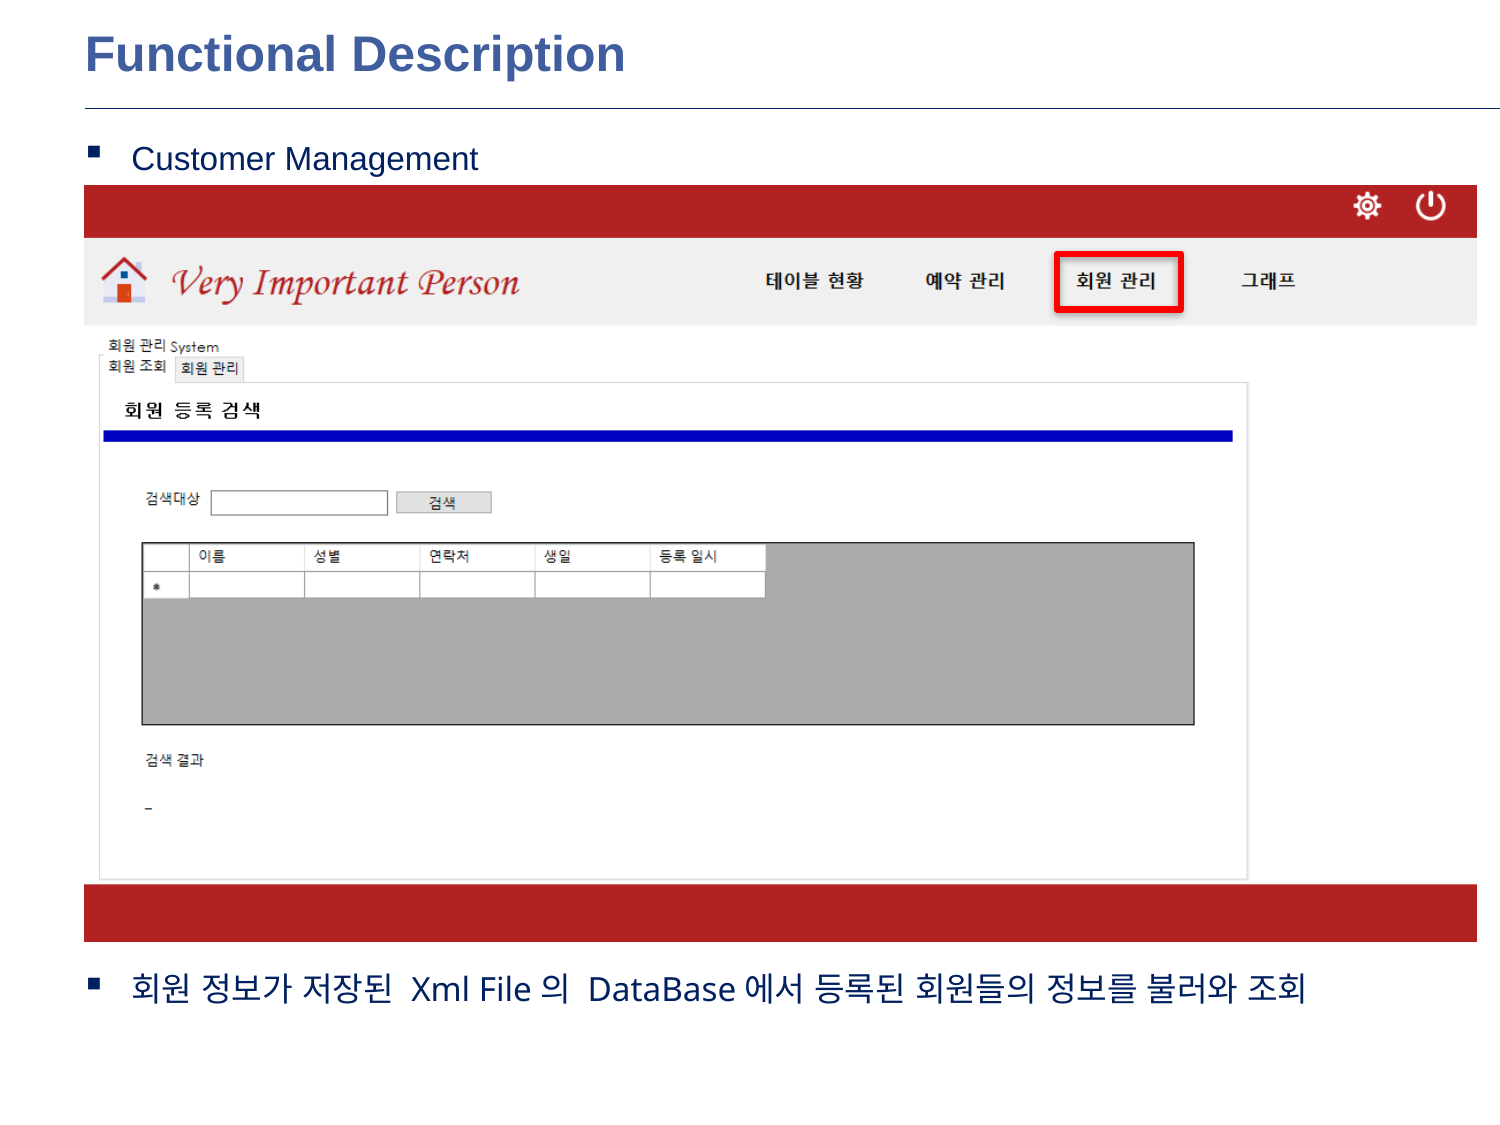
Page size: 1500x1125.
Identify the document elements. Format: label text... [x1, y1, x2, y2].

list Customer Management 회원 정보가 저장된 Xml File의 DataBase에서 등록된 회원들의 정보를 불러와 조회 [84, 137, 1405, 184]
picture [84, 185, 1478, 943]
list Customer Management 회원 정보가 저장된 Xml File의 DataBase에서 등록된 회원들의 정보를 불러와 조회 [84, 948, 1405, 1073]
text_box Functional Description [84, 27, 1192, 90]
